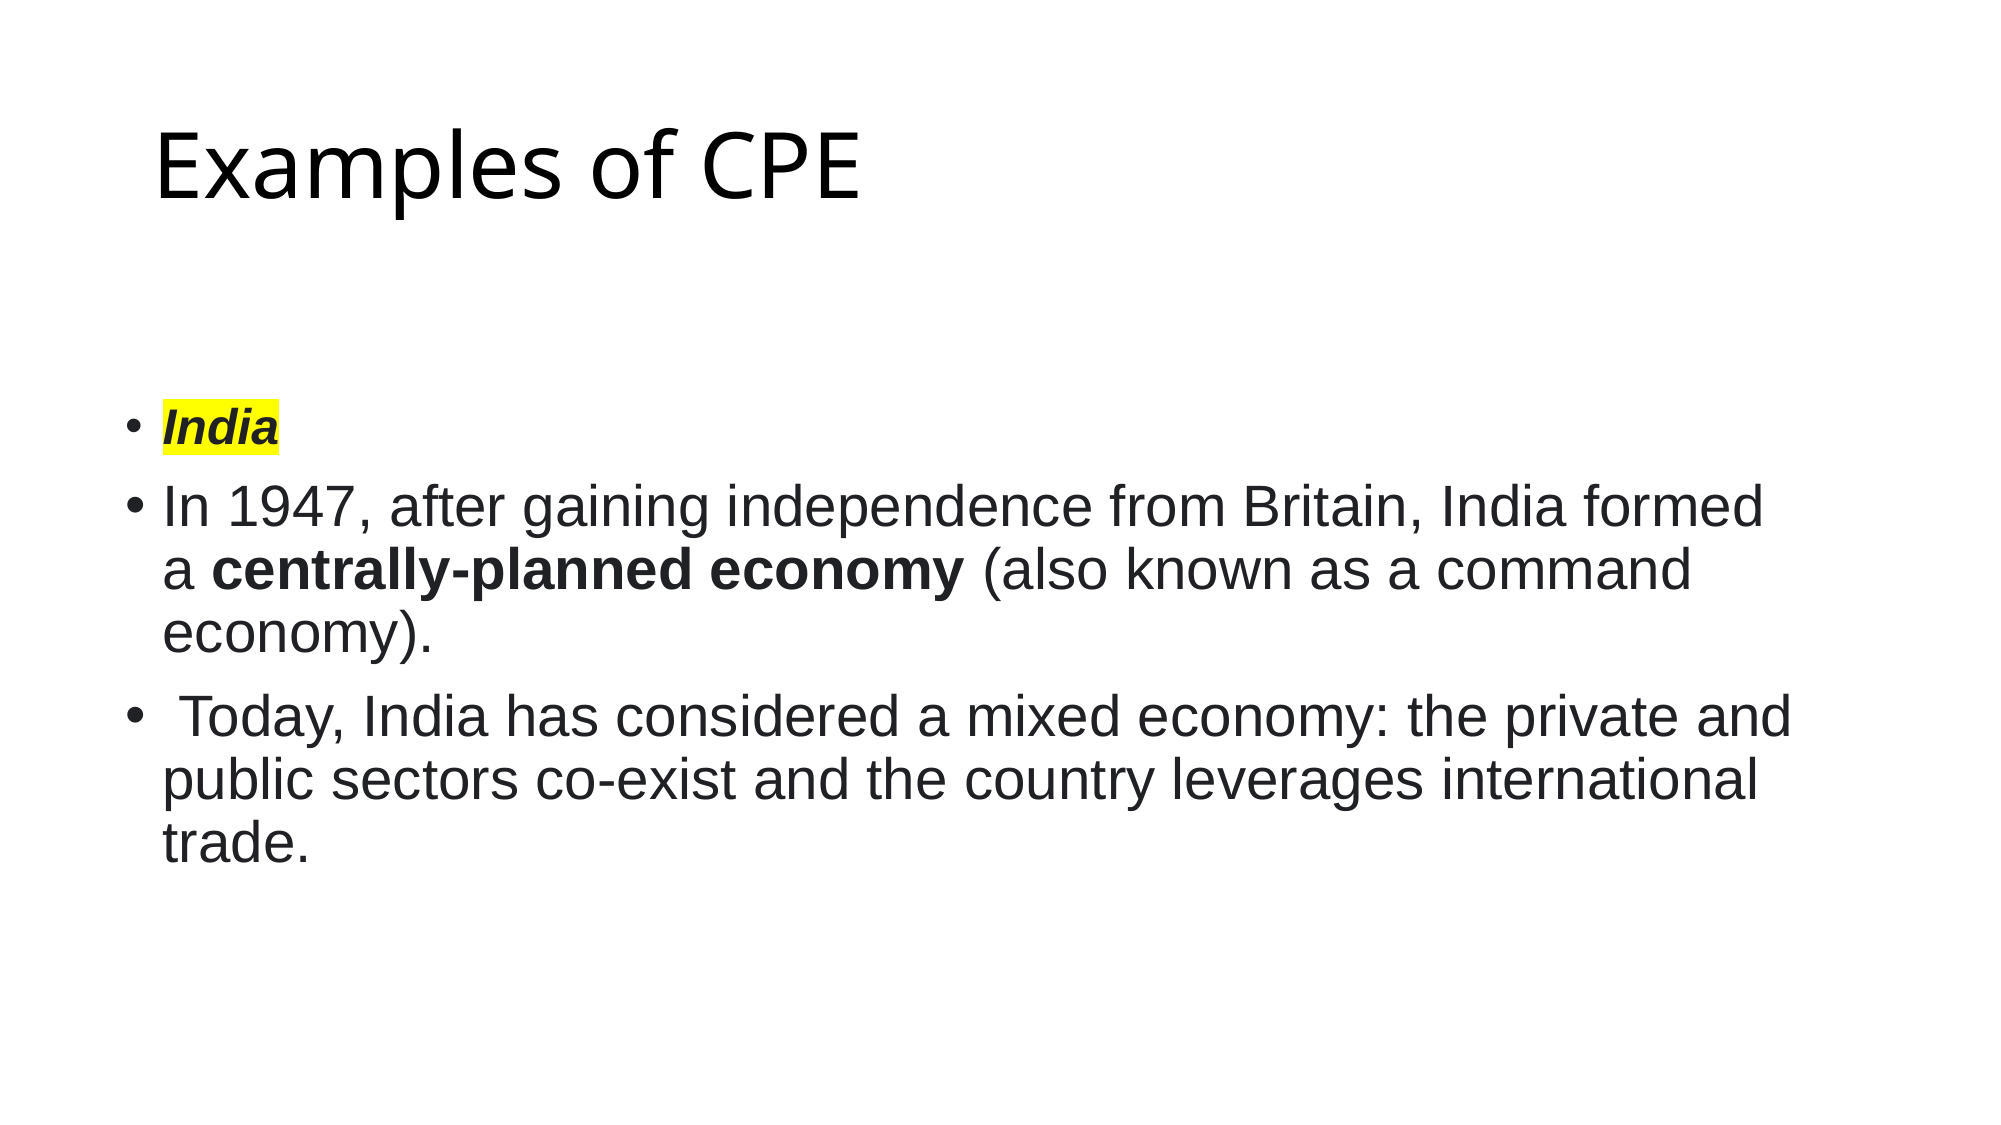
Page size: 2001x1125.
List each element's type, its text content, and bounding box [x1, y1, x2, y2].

title Examples of CPE [137, 59, 1863, 278]
list India In 1947, after gaining independence from Britain, India formed a centrally-planned economy (also known as a command economy). Today, India has considered a mixed economy: the private and public sectors co-exist and the country leverages international trade. [110, 394, 1814, 961]
